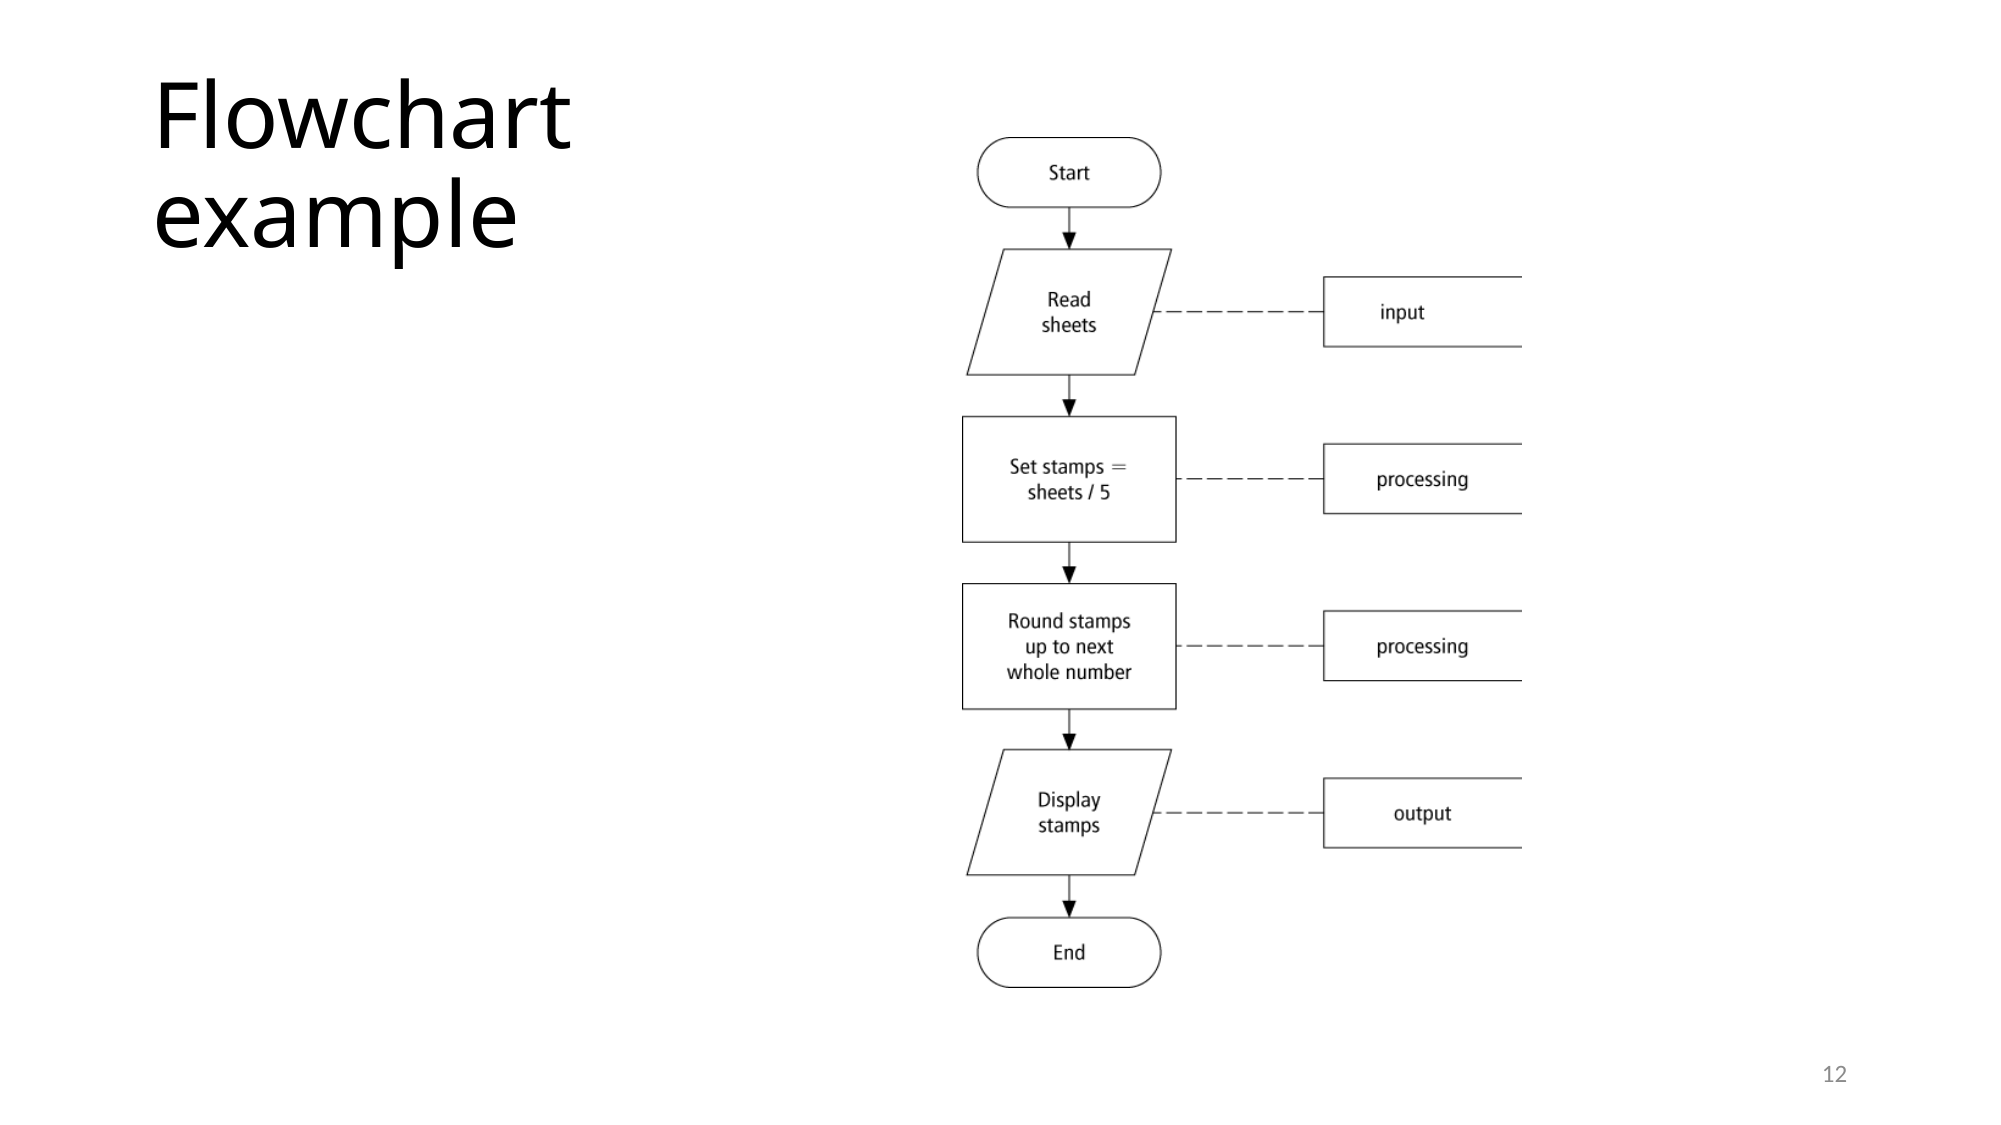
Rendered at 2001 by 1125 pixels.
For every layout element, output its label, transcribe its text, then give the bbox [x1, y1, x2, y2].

title Flowchart example [137, 59, 1863, 278]
slide_number 12 [1412, 1042, 1863, 1103]
picture [962, 137, 1522, 988]
